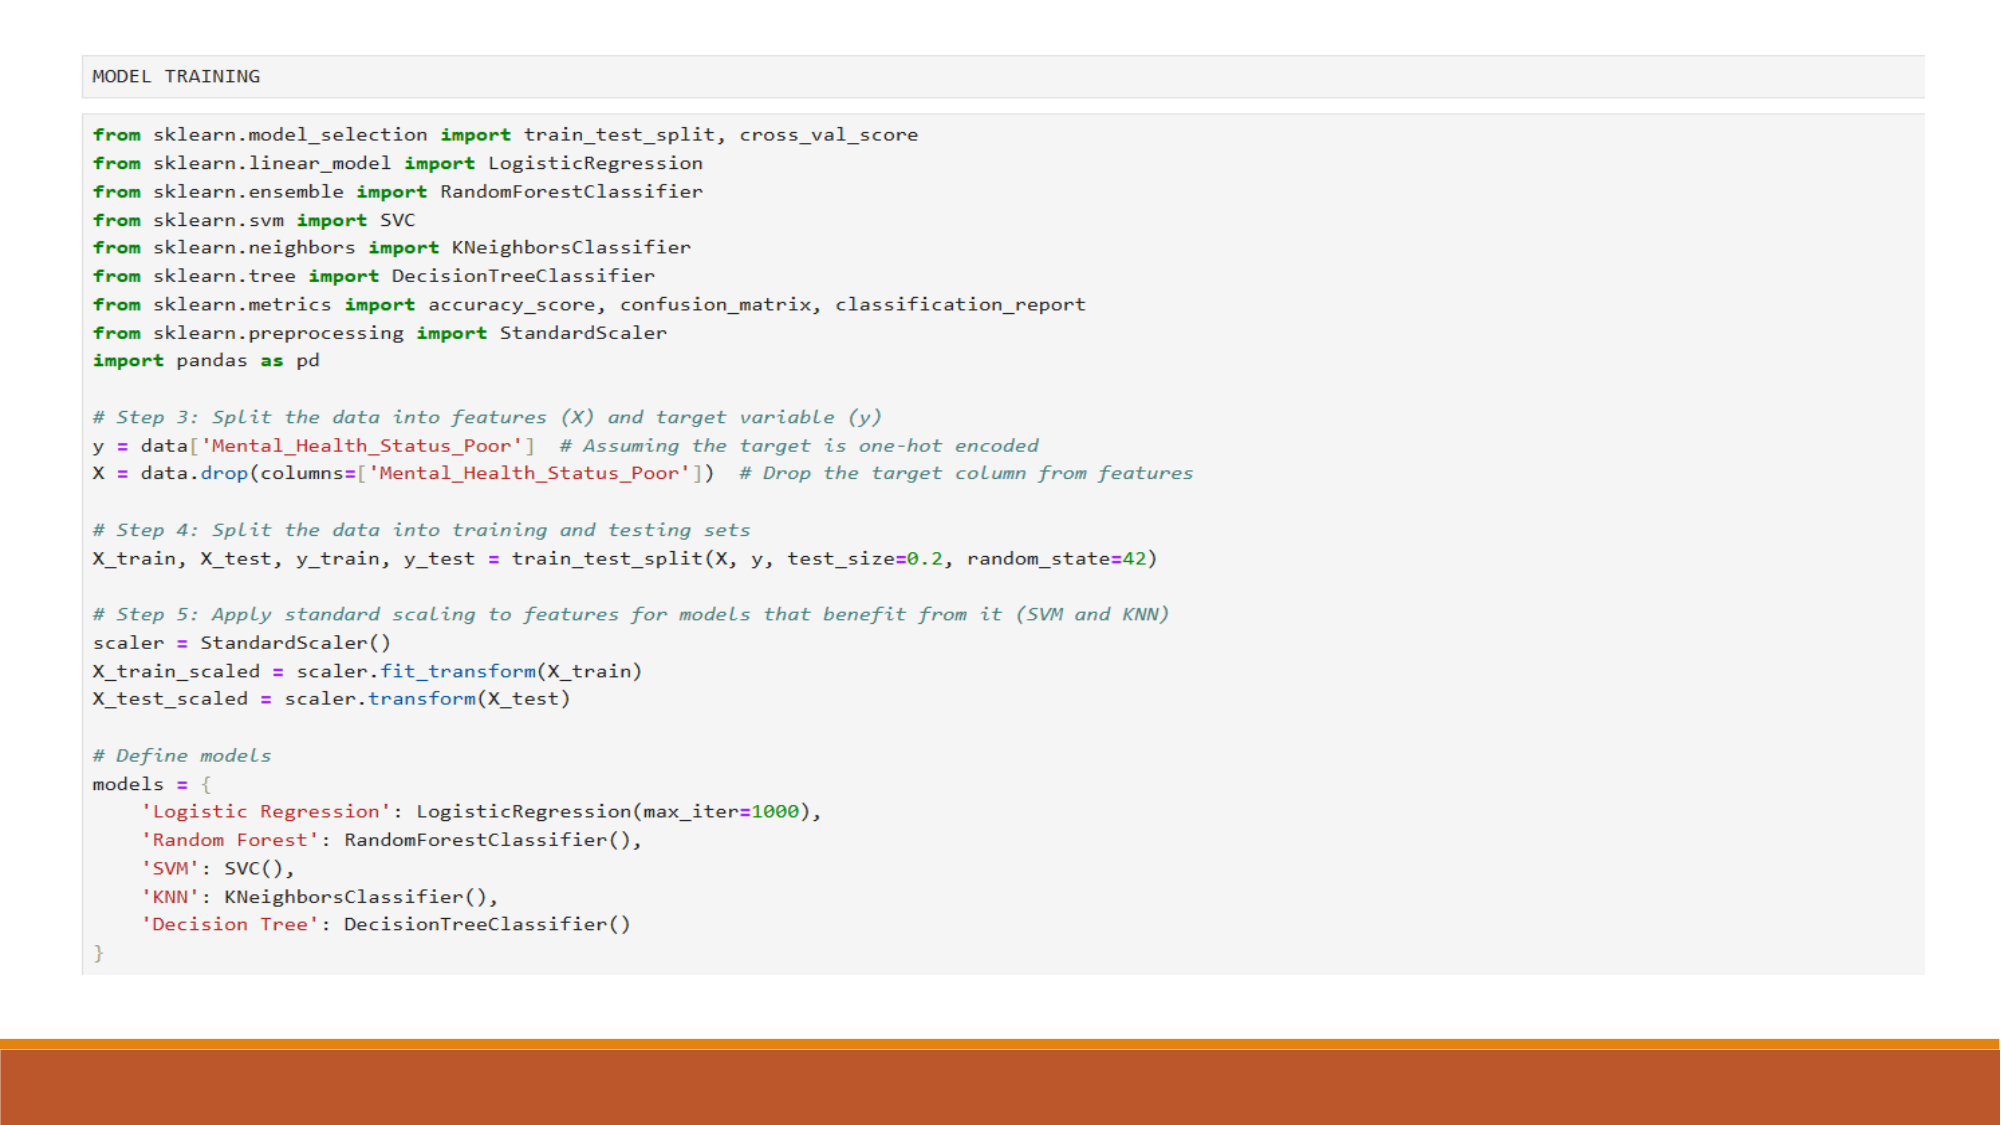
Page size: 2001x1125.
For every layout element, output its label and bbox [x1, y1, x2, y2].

picture [74, 49, 1926, 976]
